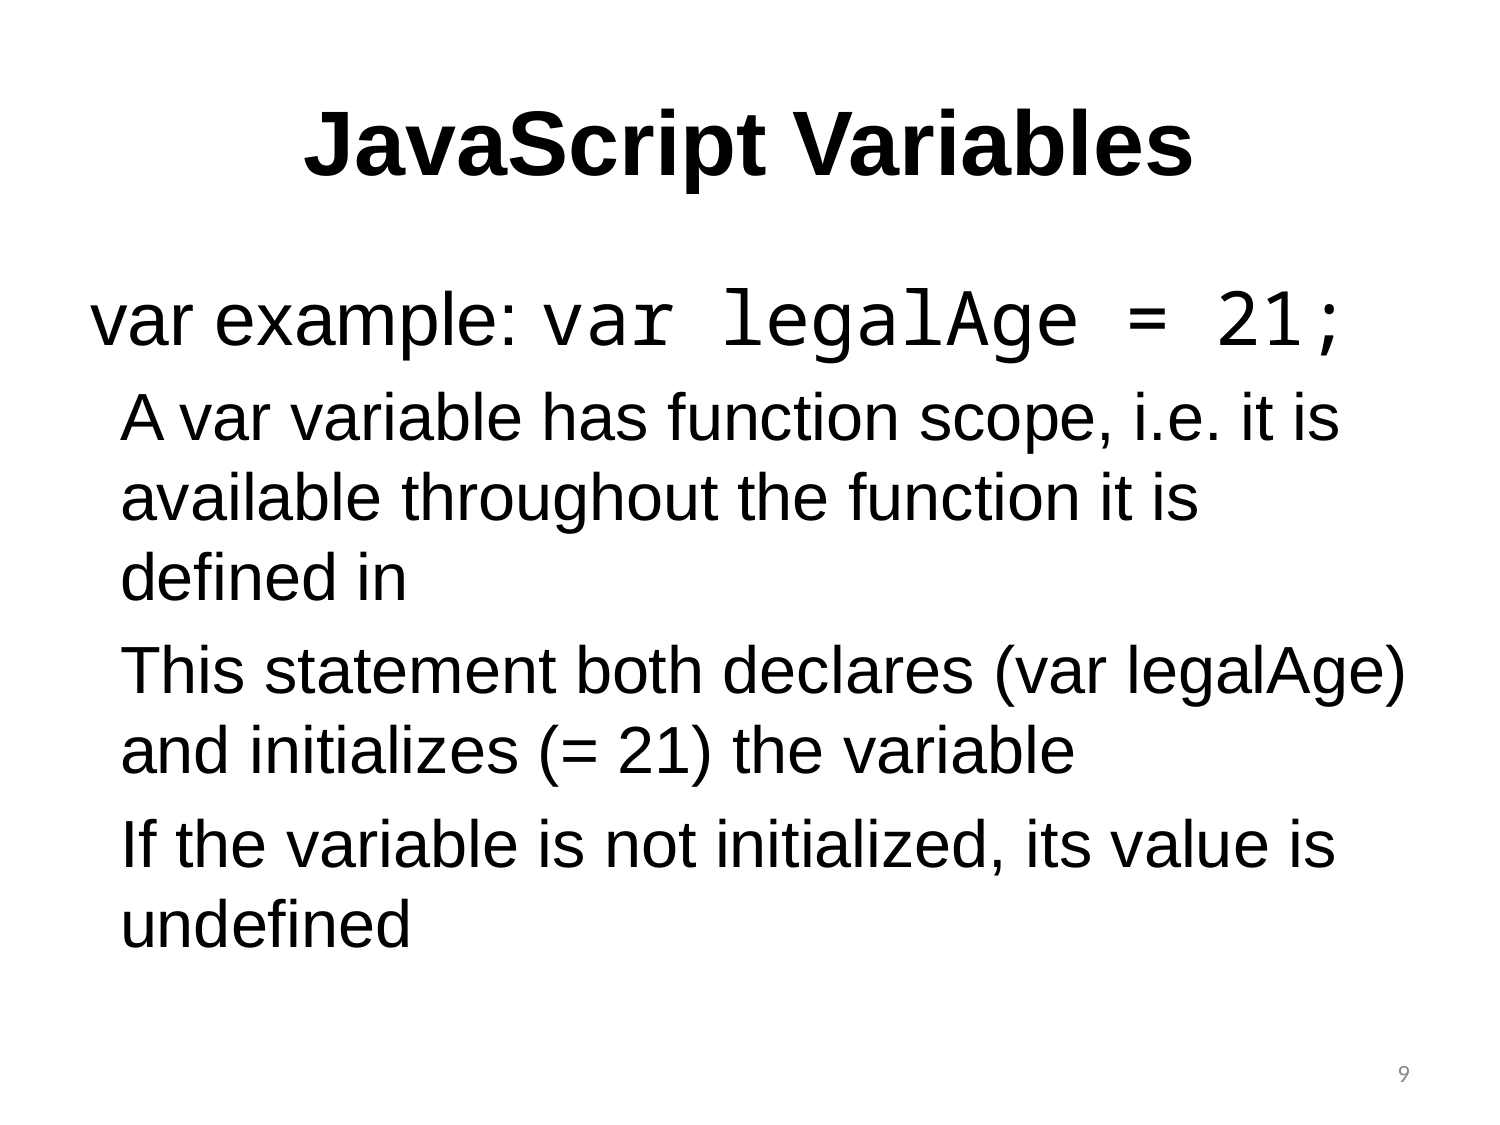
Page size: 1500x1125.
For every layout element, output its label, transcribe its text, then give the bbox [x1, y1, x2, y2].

slide_number 9 [1074, 1042, 1425, 1103]
list var example: var legalAge = 21; A var variable has function scope, i.e. it is available throughout the function it is defined in This statement both declares (var legalAge) and initializes (= 21) the variable If the variable is not initialized, its value is undefined [75, 262, 1425, 1005]
title JavaScript Variables [75, 45, 1425, 233]
